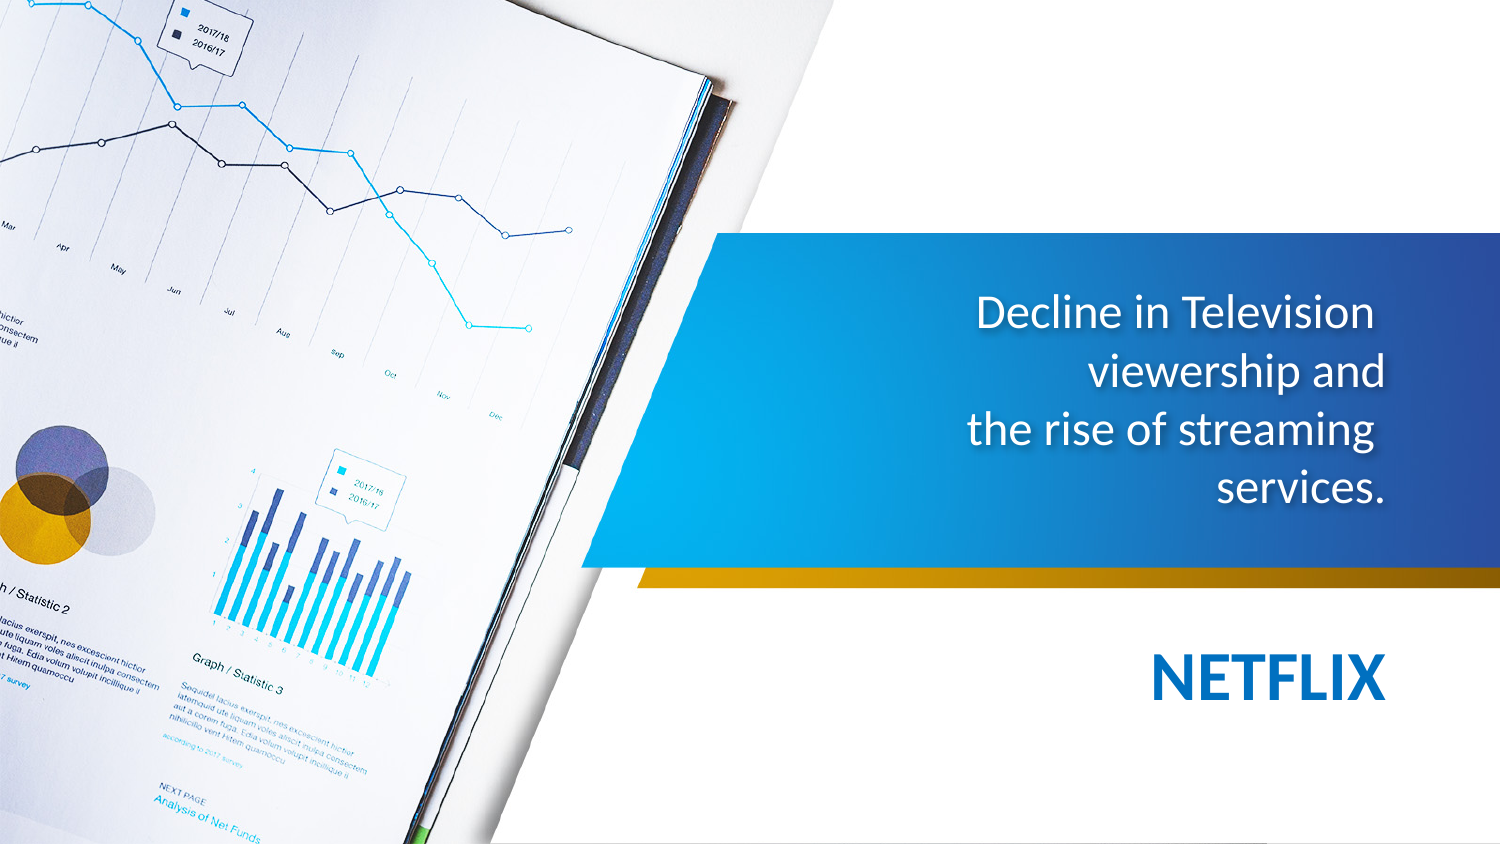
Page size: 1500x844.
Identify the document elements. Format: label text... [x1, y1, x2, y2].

title Decline in Television viewership and the rise of streaming services. [374, 271, 1402, 523]
subtitle NETFLIX [73, 622, 1402, 723]
picture [0, 0, 1500, 844]
